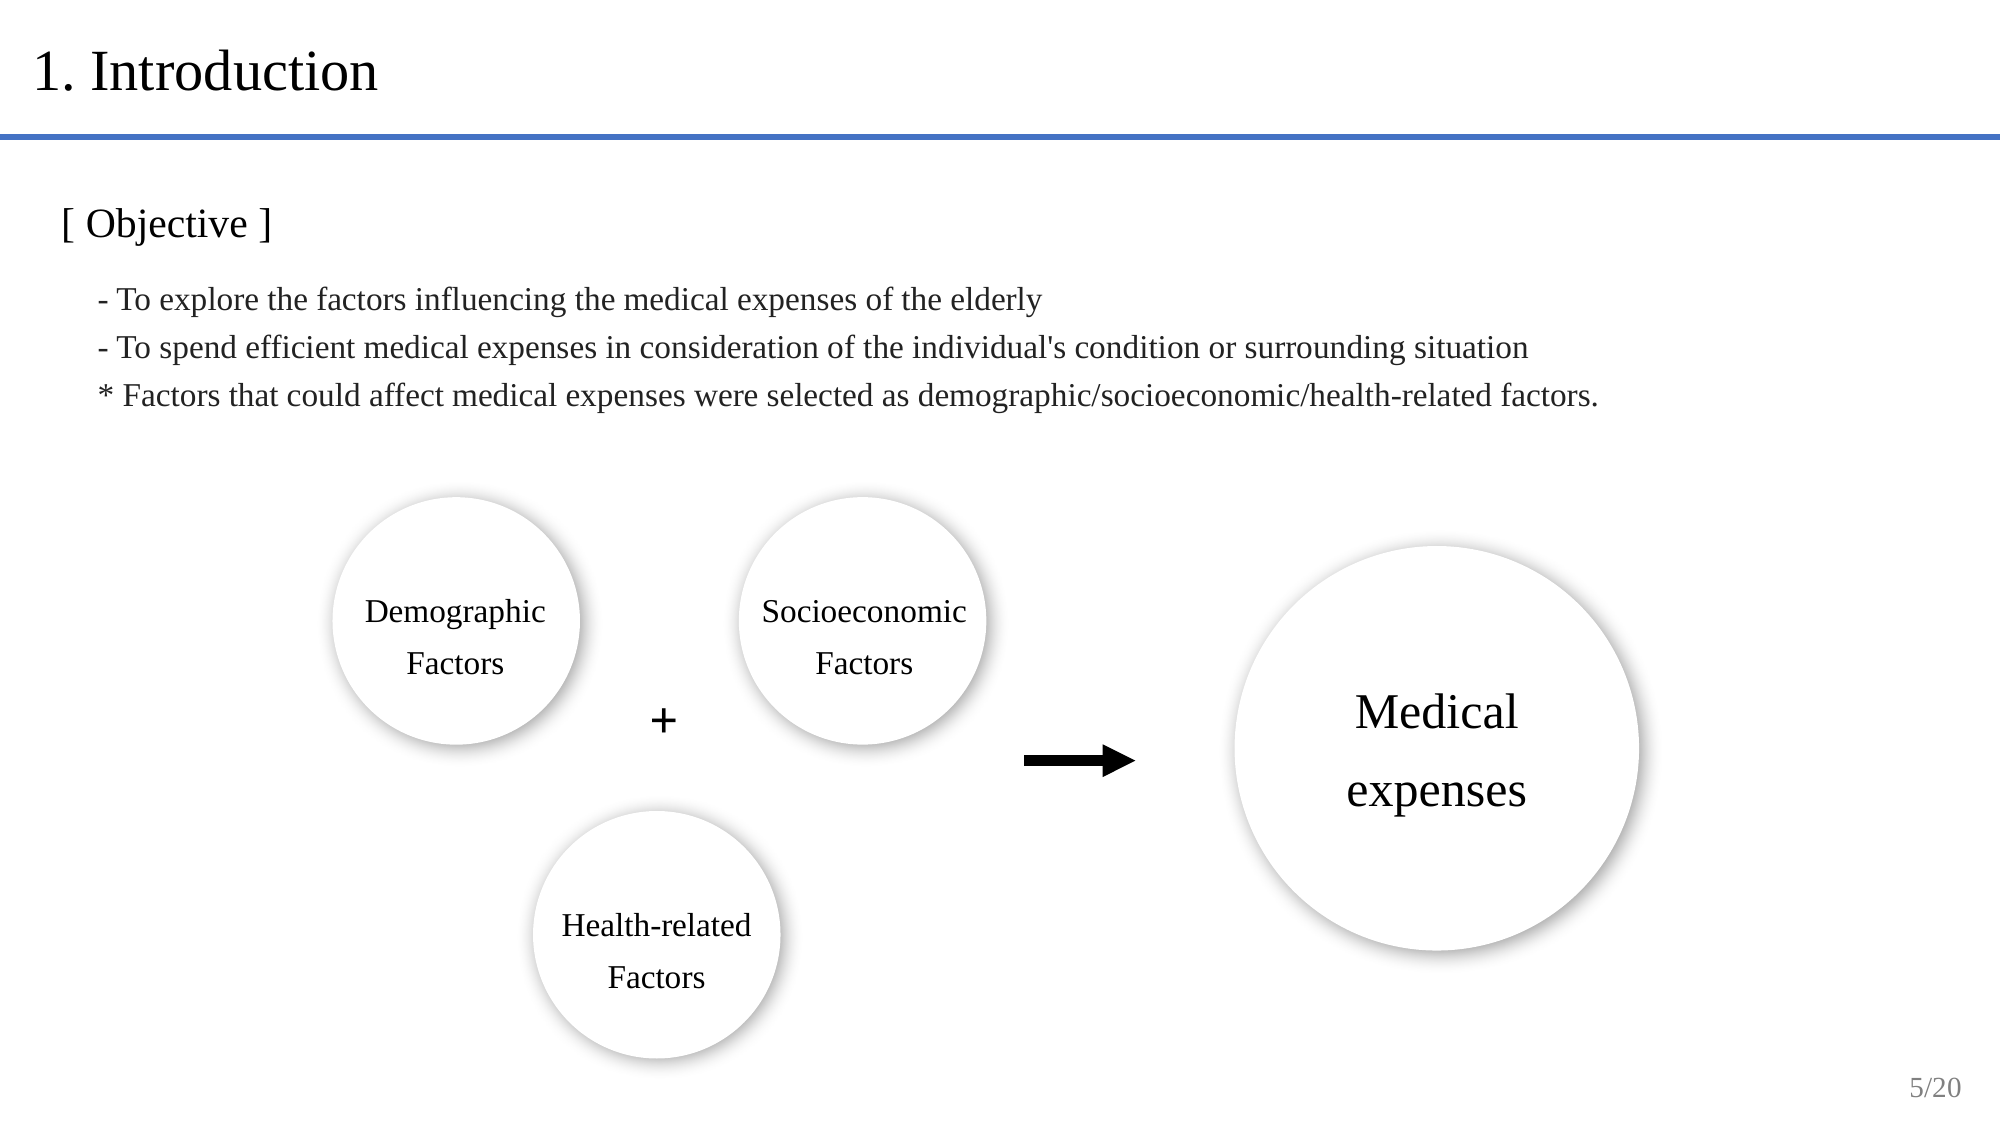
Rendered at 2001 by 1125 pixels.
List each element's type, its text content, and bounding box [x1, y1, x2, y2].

text_box 5/20 [1894, 1061, 2000, 1112]
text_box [738, 497, 987, 745]
text_box - To explore the factors influencing the medical expenses of the elderly - To spend efficient medical expenses in consideration of the individual's condition or surrounding situation * Factors that could affect medical expenses were selected as demographic/socioeconomic/health-related factors. [83, 261, 1850, 421]
text_box [ Objective ] [24, 188, 310, 253]
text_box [532, 810, 781, 1059]
text_box + [634, 680, 716, 756]
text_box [1234, 545, 1640, 951]
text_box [332, 497, 580, 745]
